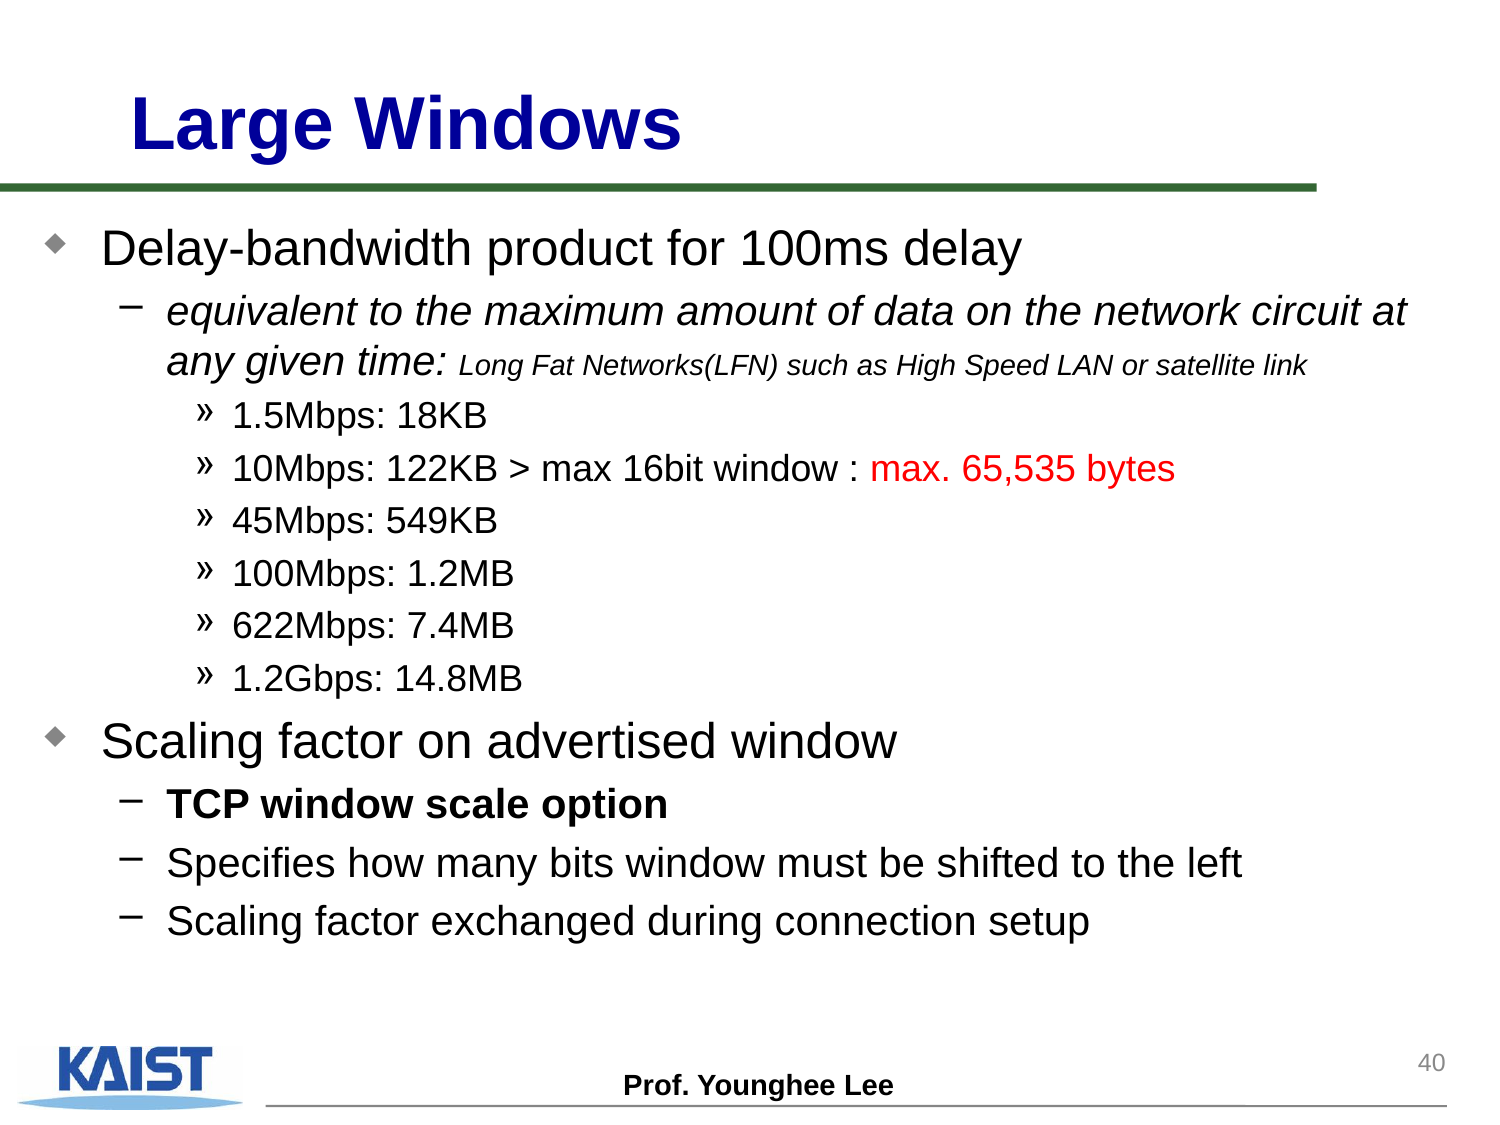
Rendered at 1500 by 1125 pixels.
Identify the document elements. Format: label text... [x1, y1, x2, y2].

list Delay-bandwidth product for 100ms delay equivalent to the maximum amount of data on the network circuit at any given time: Long Fat Networks(LFN) such as High Speed LAN or satellite link 1.5Mbps: 18KB 10Mbps: 122KB > max 16bit window : max. 65,535 bytes 45Mbps: 549KB 100Mbps: 1.2MB 622Mbps: 7.4MB 1.2Gbps: 14.8MB Scaling factor on advertised window TCP window scale option Specifies how many bits window must be shifted to the left Scaling factor exchanged during connection setup [29, 208, 1473, 946]
slide_number 40 [1148, 1023, 1461, 1099]
picture [17, 1046, 243, 1110]
title Large Windows [115, 65, 1338, 172]
